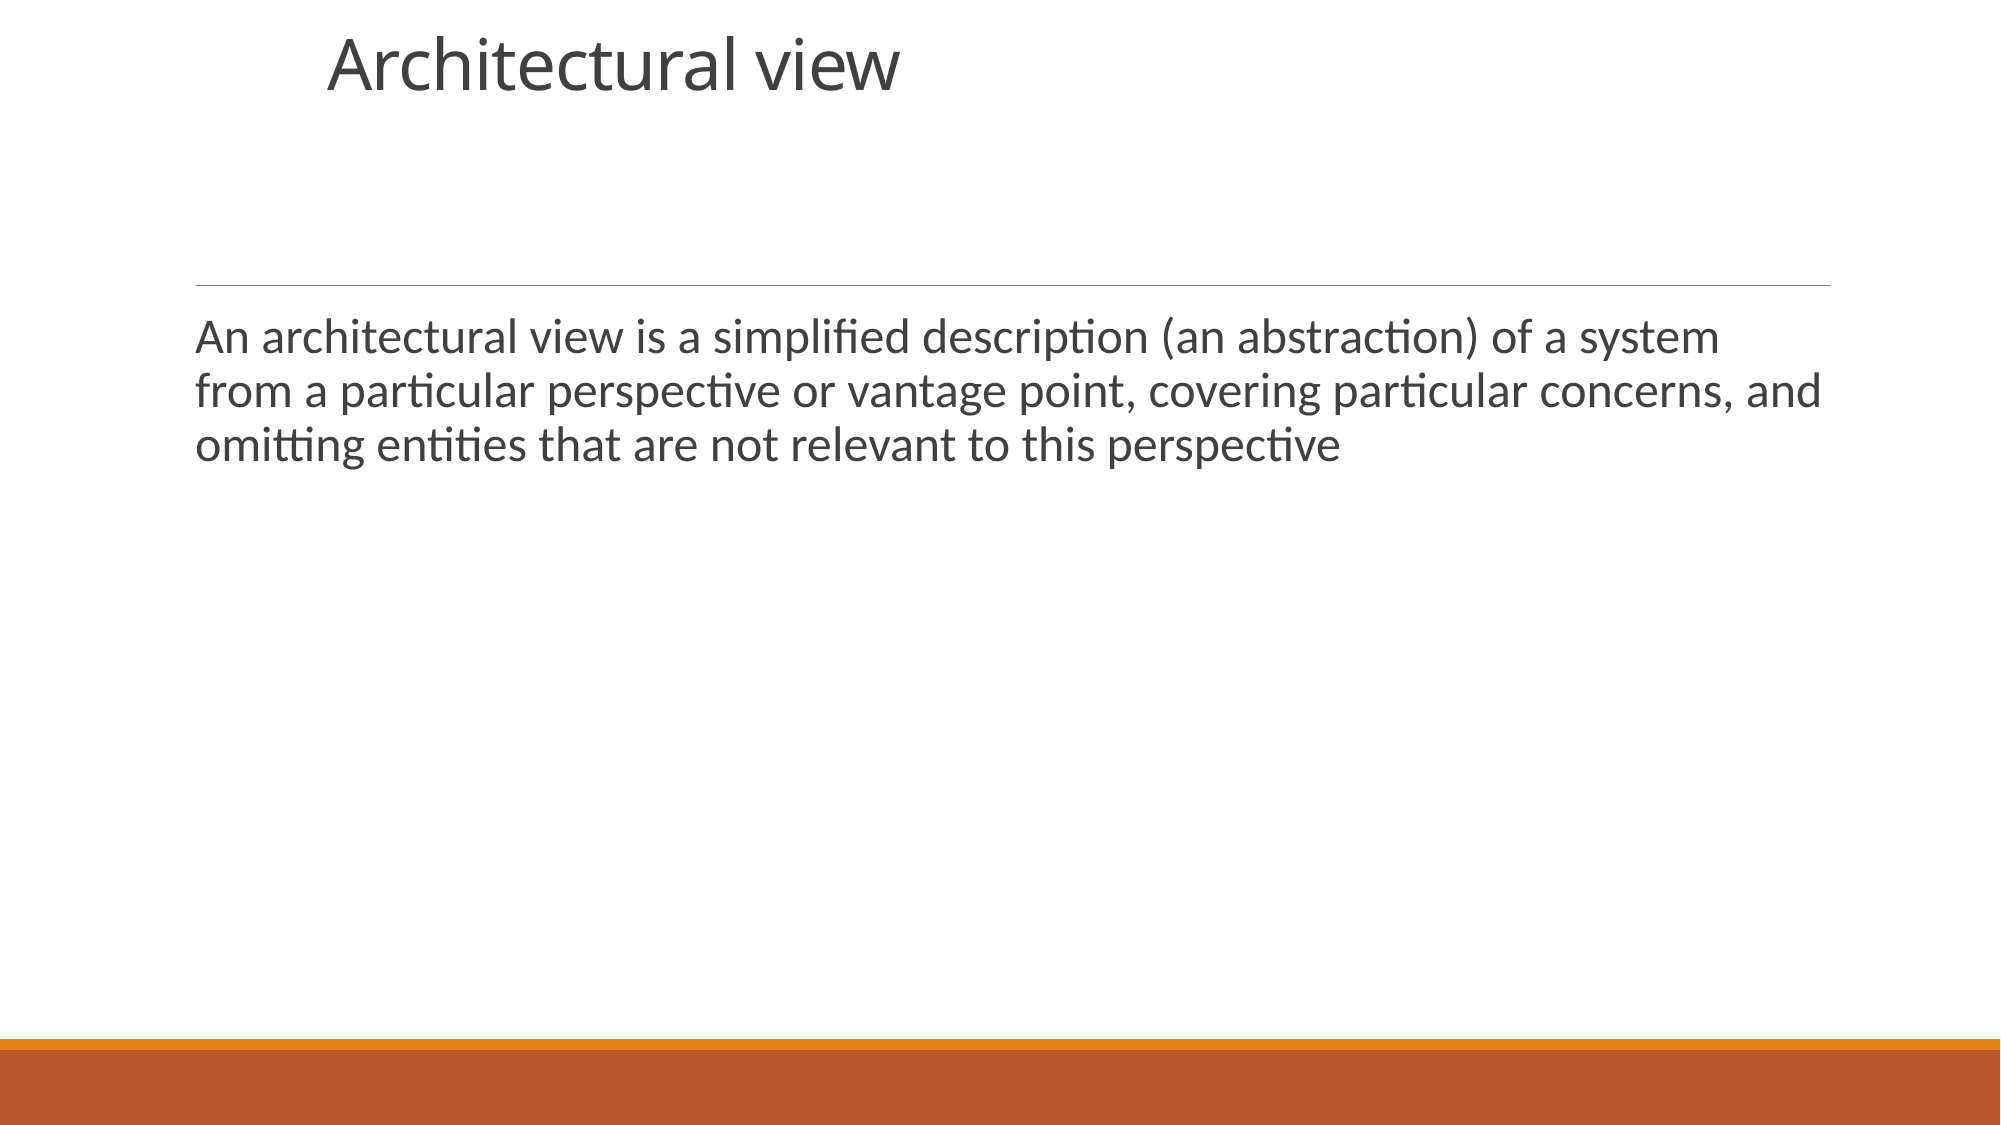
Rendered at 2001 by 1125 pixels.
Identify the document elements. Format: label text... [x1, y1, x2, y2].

title Architectural view [312, 24, 1647, 113]
list An architectural view is a simplified description (an abstraction) of a system from a particular perspective or vantage point, covering particular concerns, and omitting entities that are not relevant to this perspective [180, 302, 1830, 963]
